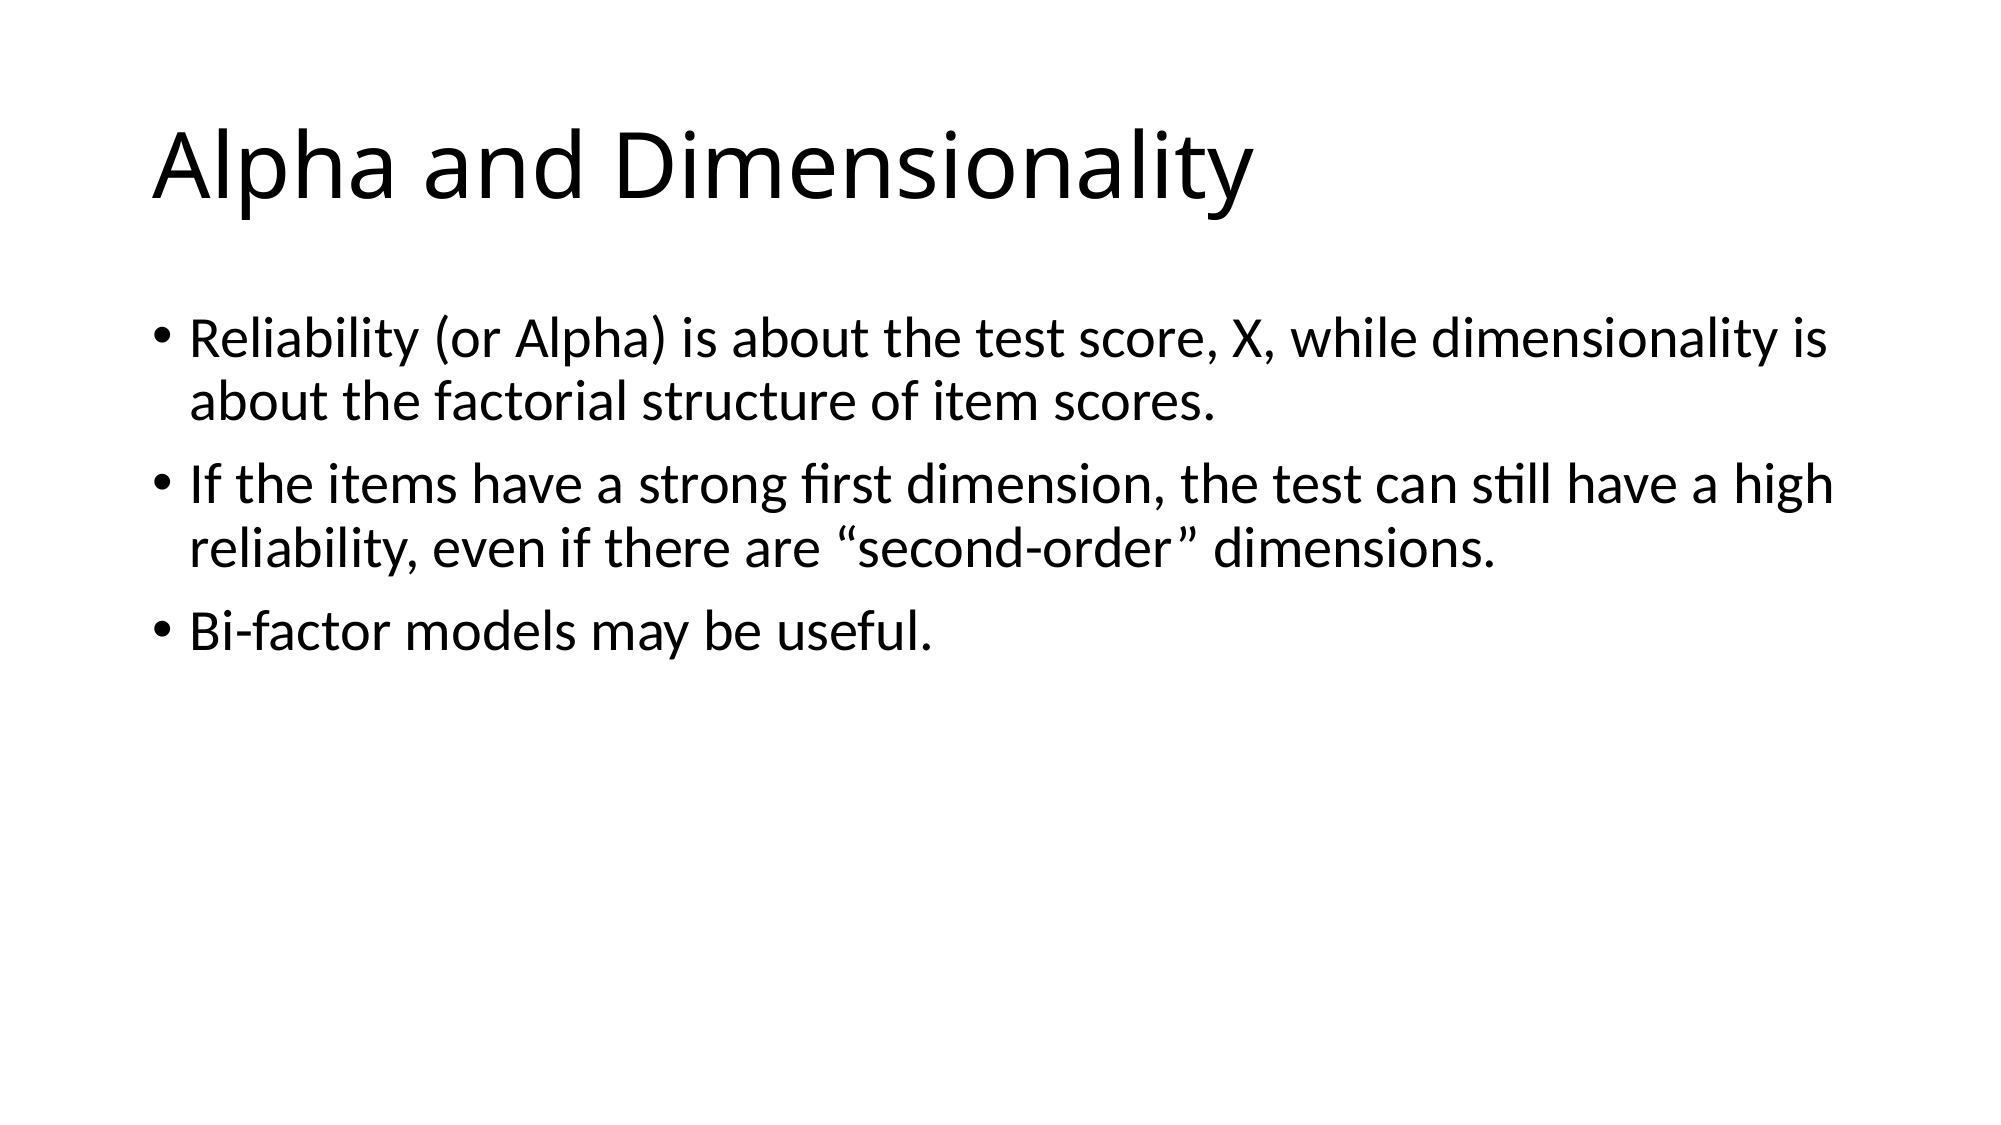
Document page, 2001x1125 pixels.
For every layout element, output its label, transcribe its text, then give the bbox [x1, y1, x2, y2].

list Reliability (or Alpha) is about the test score, X, while dimensionality is about the factorial structure of item scores. If the items have a strong first dimension, the test can still have a high reliability, even if there are “second-order” dimensions. Bi-factor models may be useful. [137, 299, 1863, 1014]
title Alpha and Dimensionality [137, 59, 1863, 278]
